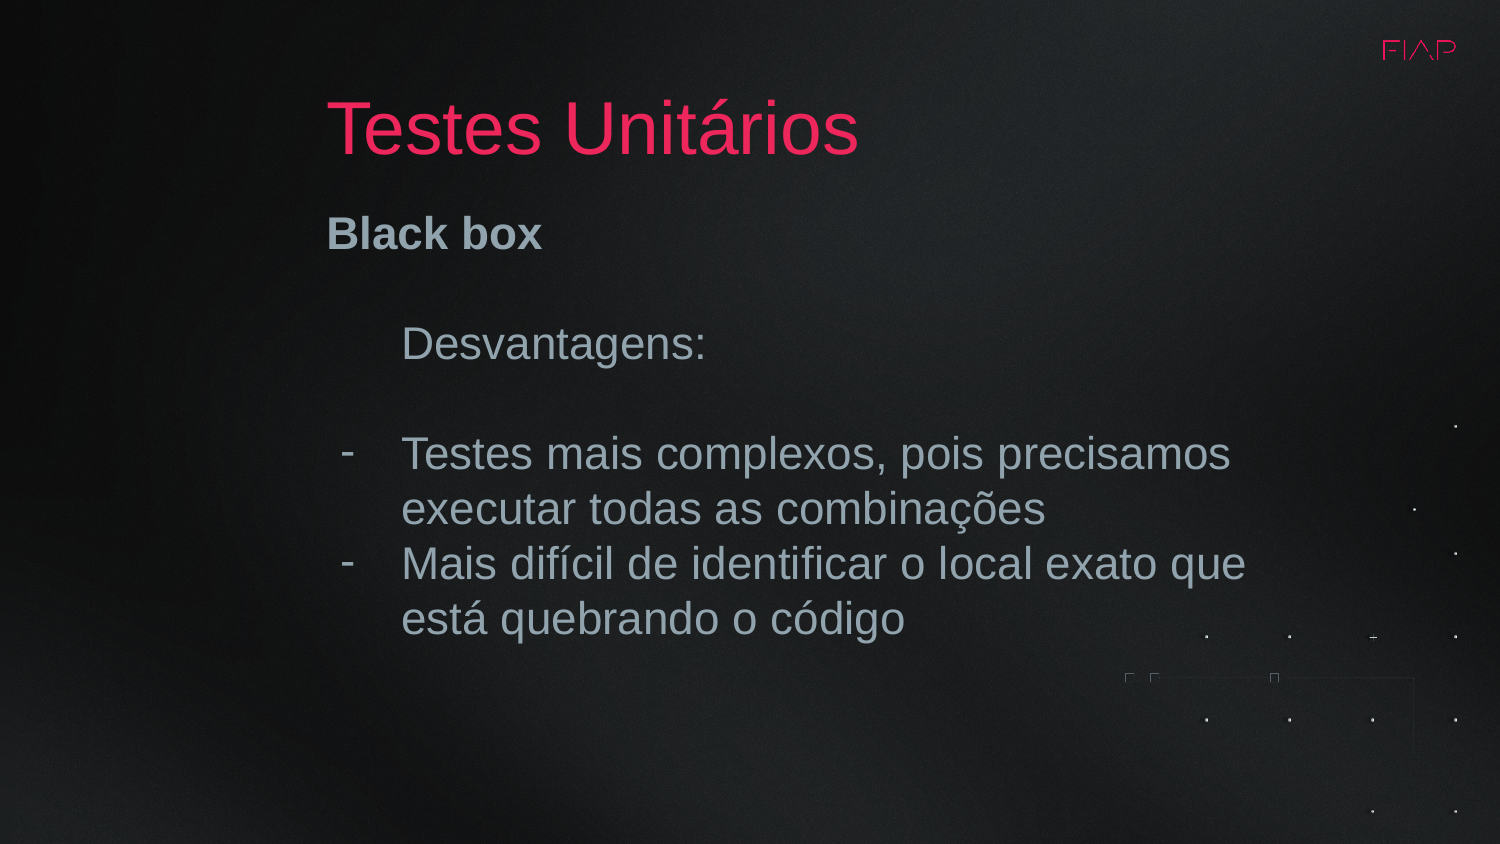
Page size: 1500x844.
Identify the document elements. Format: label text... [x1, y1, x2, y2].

picture [0, 0, 1500, 844]
text_box Testes Unitários [311, 72, 1126, 177]
text_box Black box Desvantagens: Testes mais complexos, pois precisamos executar todas as combinações Mais difícil de identificar o local exato que está quebrando o código [311, 196, 1292, 761]
